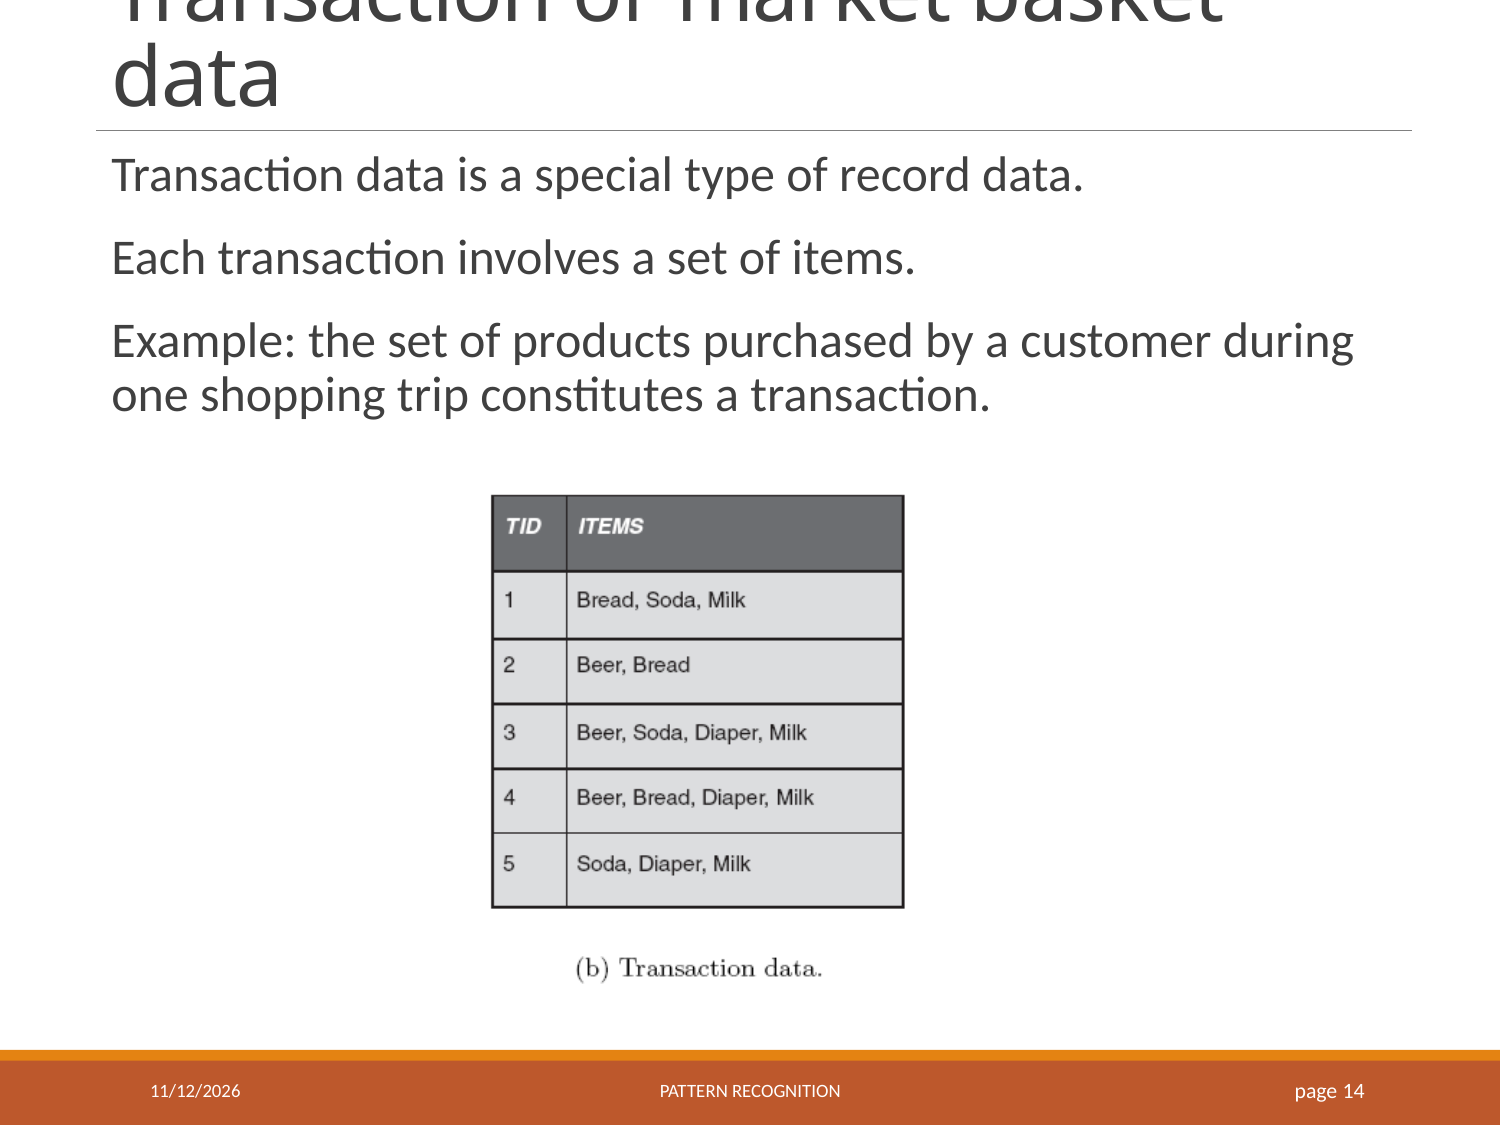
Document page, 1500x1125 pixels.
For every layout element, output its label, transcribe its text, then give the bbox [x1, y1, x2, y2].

slide_number page 14 [1218, 1059, 1380, 1120]
picture [399, 461, 926, 1020]
footer Pattern recognition [453, 1059, 1047, 1120]
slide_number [135, 1059, 440, 1120]
title Transaction or market basket data [96, 19, 1413, 131]
list Transaction data is a special type of record data. Each transaction involves a set of items. Example: the set of products purchased by a customer during one shopping trip constitutes a transaction. [96, 140, 1413, 1034]
